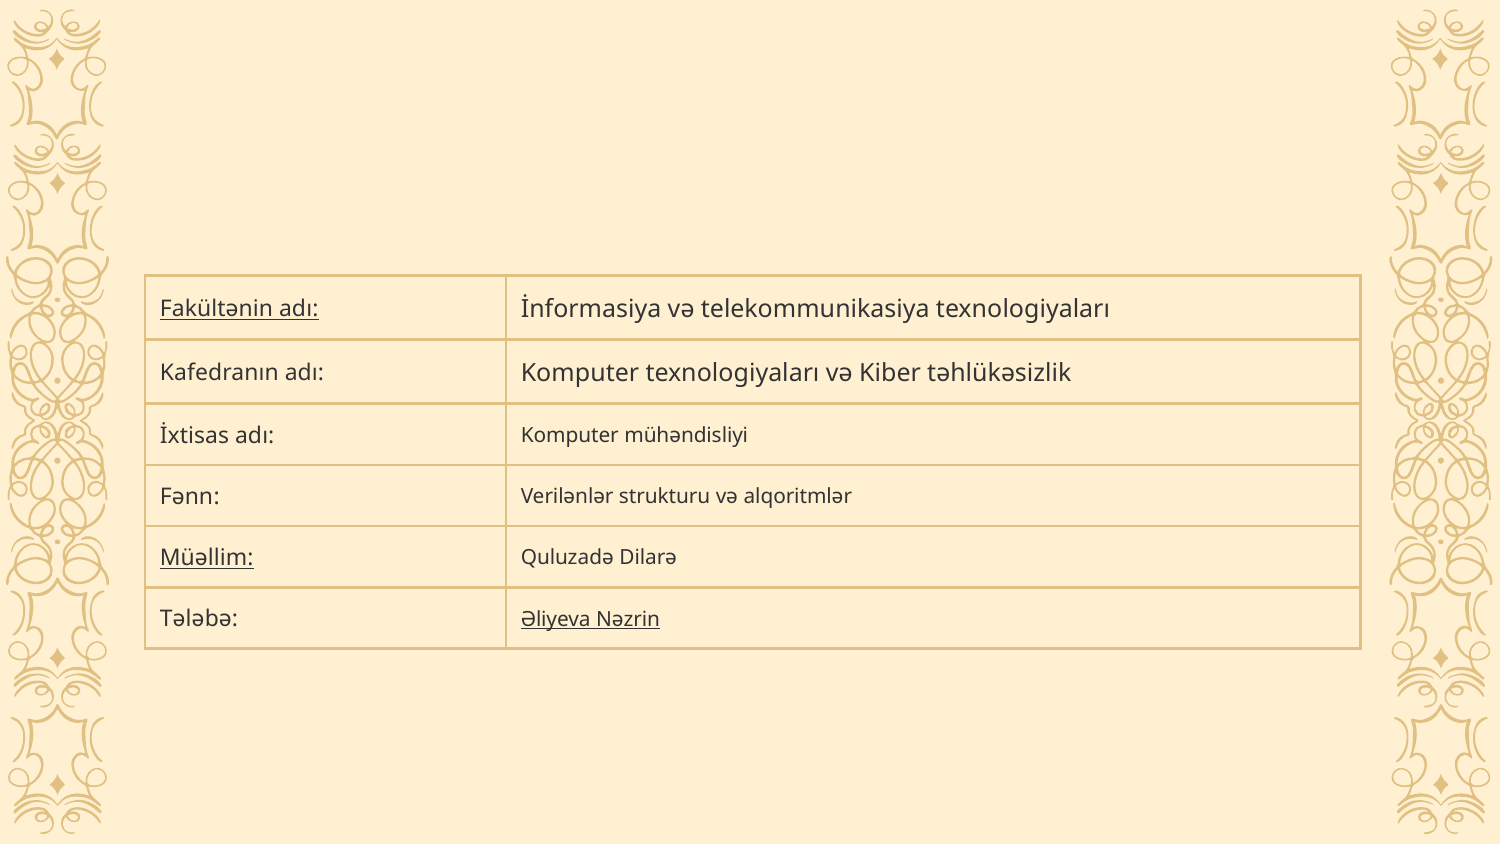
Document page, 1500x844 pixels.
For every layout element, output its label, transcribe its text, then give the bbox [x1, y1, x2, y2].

table_header İnformasiya və telekommunikasiya texnologiyaları​ [507, 277, 1359, 338]
table_cell Müəllim: [146, 527, 505, 586]
table_cell Verilənlər strukturu və alqoritmlər [507, 466, 1359, 525]
table_cell Komputer texnologiyaları və Kiber təhlükəsizlik​ [507, 341, 1359, 402]
table_header Fakültənin adı: [146, 277, 505, 338]
table_cell Əliyeva Nəzrin [507, 589, 1359, 647]
table_cell Quluzadə Dilarə [507, 527, 1359, 586]
table_cell Tələbə: [146, 589, 505, 647]
table_cell İxtisas adı: [146, 405, 505, 464]
table_cell Fənn: [146, 466, 505, 525]
table_cell Komputer mühəndisliyi [507, 405, 1359, 464]
table_cell Kafedranın adı: [146, 341, 505, 402]
